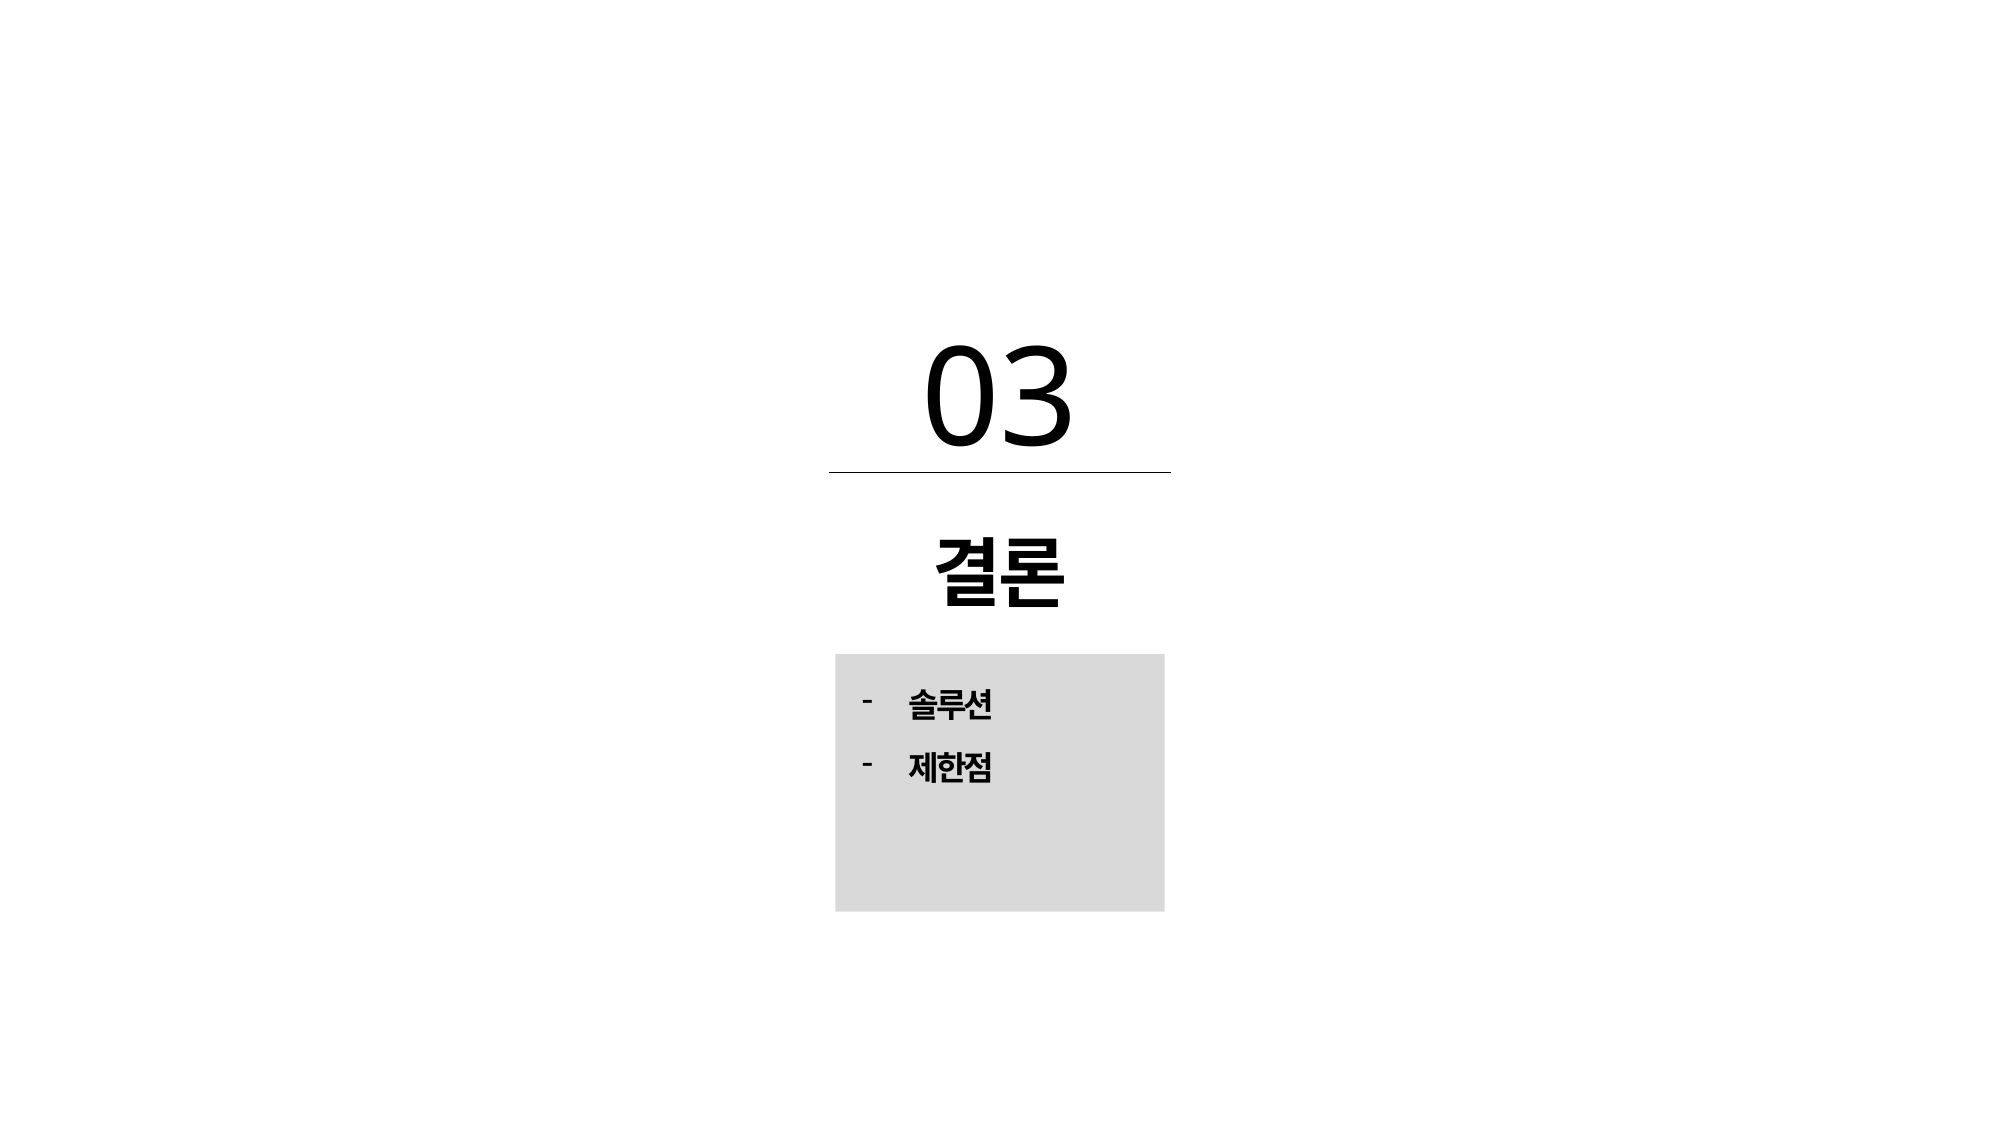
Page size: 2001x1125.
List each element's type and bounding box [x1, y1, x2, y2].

text_box [751, 300, 1249, 912]
